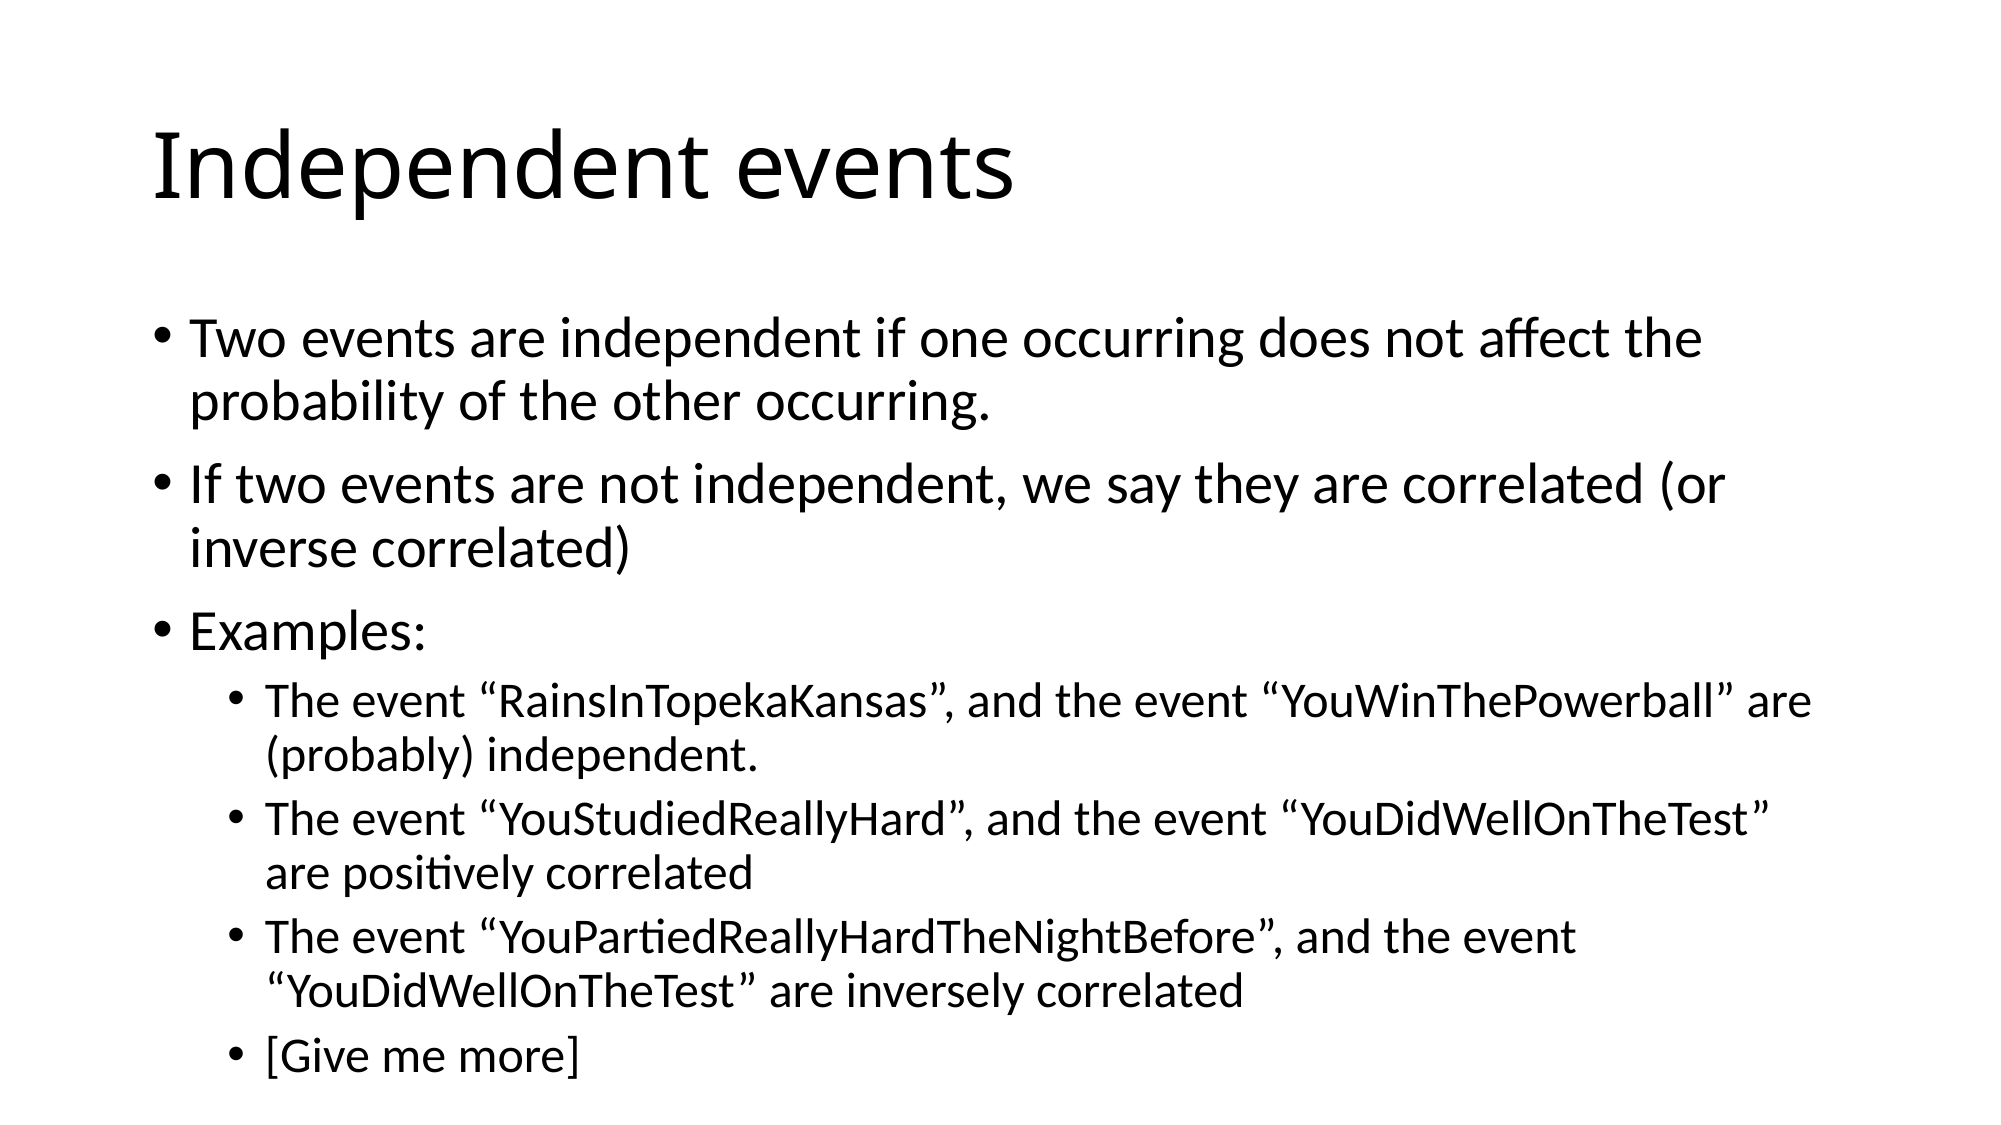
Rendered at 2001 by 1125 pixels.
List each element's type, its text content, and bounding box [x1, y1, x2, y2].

list Two events are independent if one occurring does not affect the probability of the other occurring. If two events are not independent, we say they are correlated (or inverse correlated) Examples: The event “RainsInTopekaKansas”, and the event “YouWinThePowerball” are (probably) independent. The event “YouStudiedReallyHard”, and the event “YouDidWellOnTheTest” are positively correlated The event “YouPartiedReallyHardTheNightBefore”, and the event “YouDidWellOnTheTest” are inversely correlated [Give me more] [137, 299, 1863, 1125]
title Independent events [137, 59, 1863, 278]
